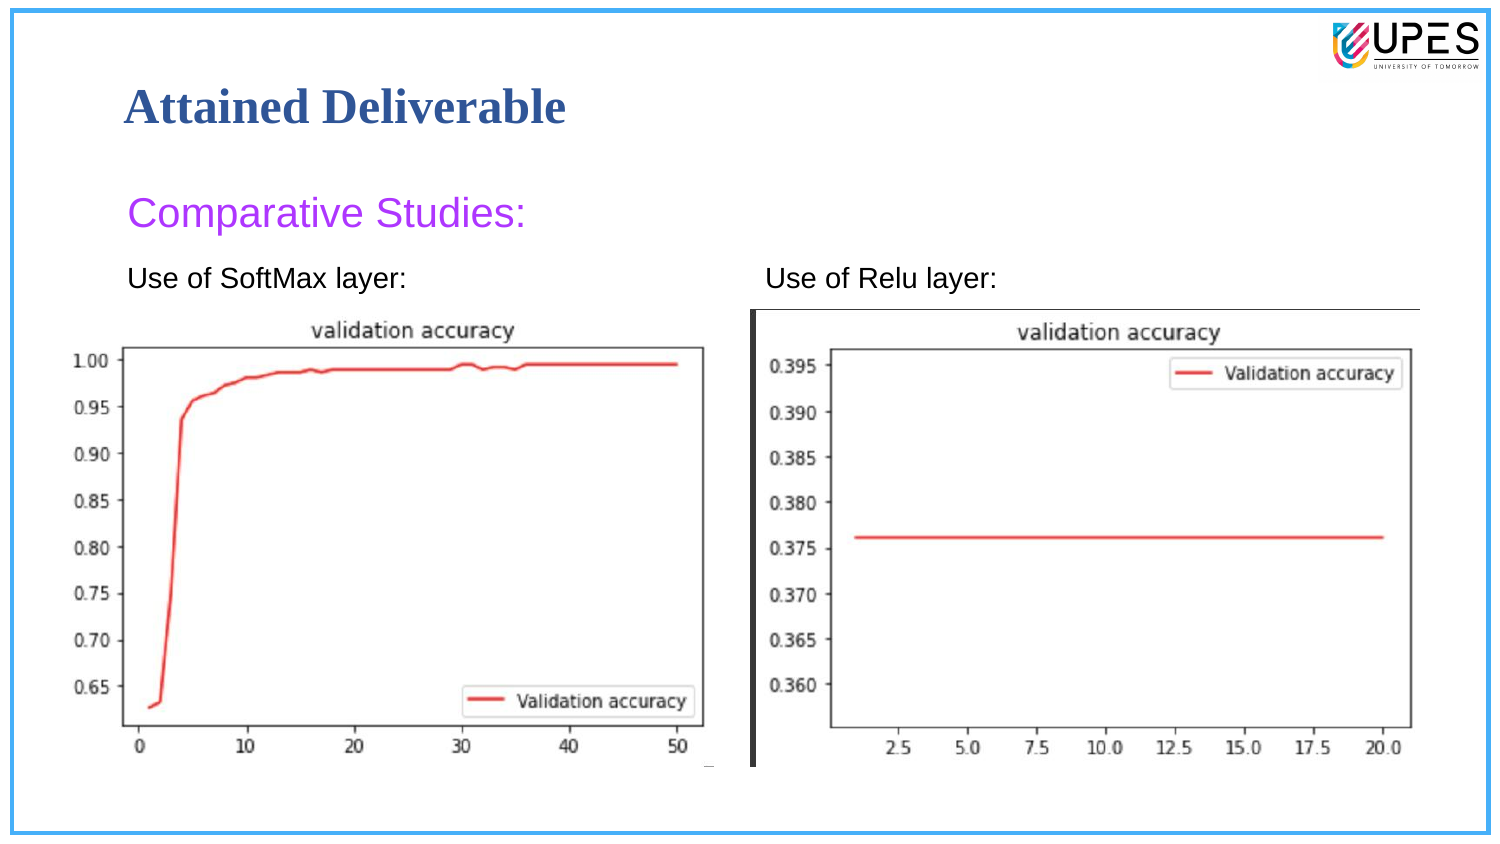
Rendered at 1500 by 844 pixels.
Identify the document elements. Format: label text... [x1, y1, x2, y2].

picture [749, 309, 1420, 767]
text_box Use of SoftMax layer: [112, 244, 456, 308]
picture [67, 309, 715, 767]
text_box Attained Deliverable [112, 68, 1331, 140]
picture [1318, 15, 1483, 83]
text_box Use of Relu layer: [749, 244, 1094, 309]
text_box Comparative Studies: [112, 163, 1361, 251]
